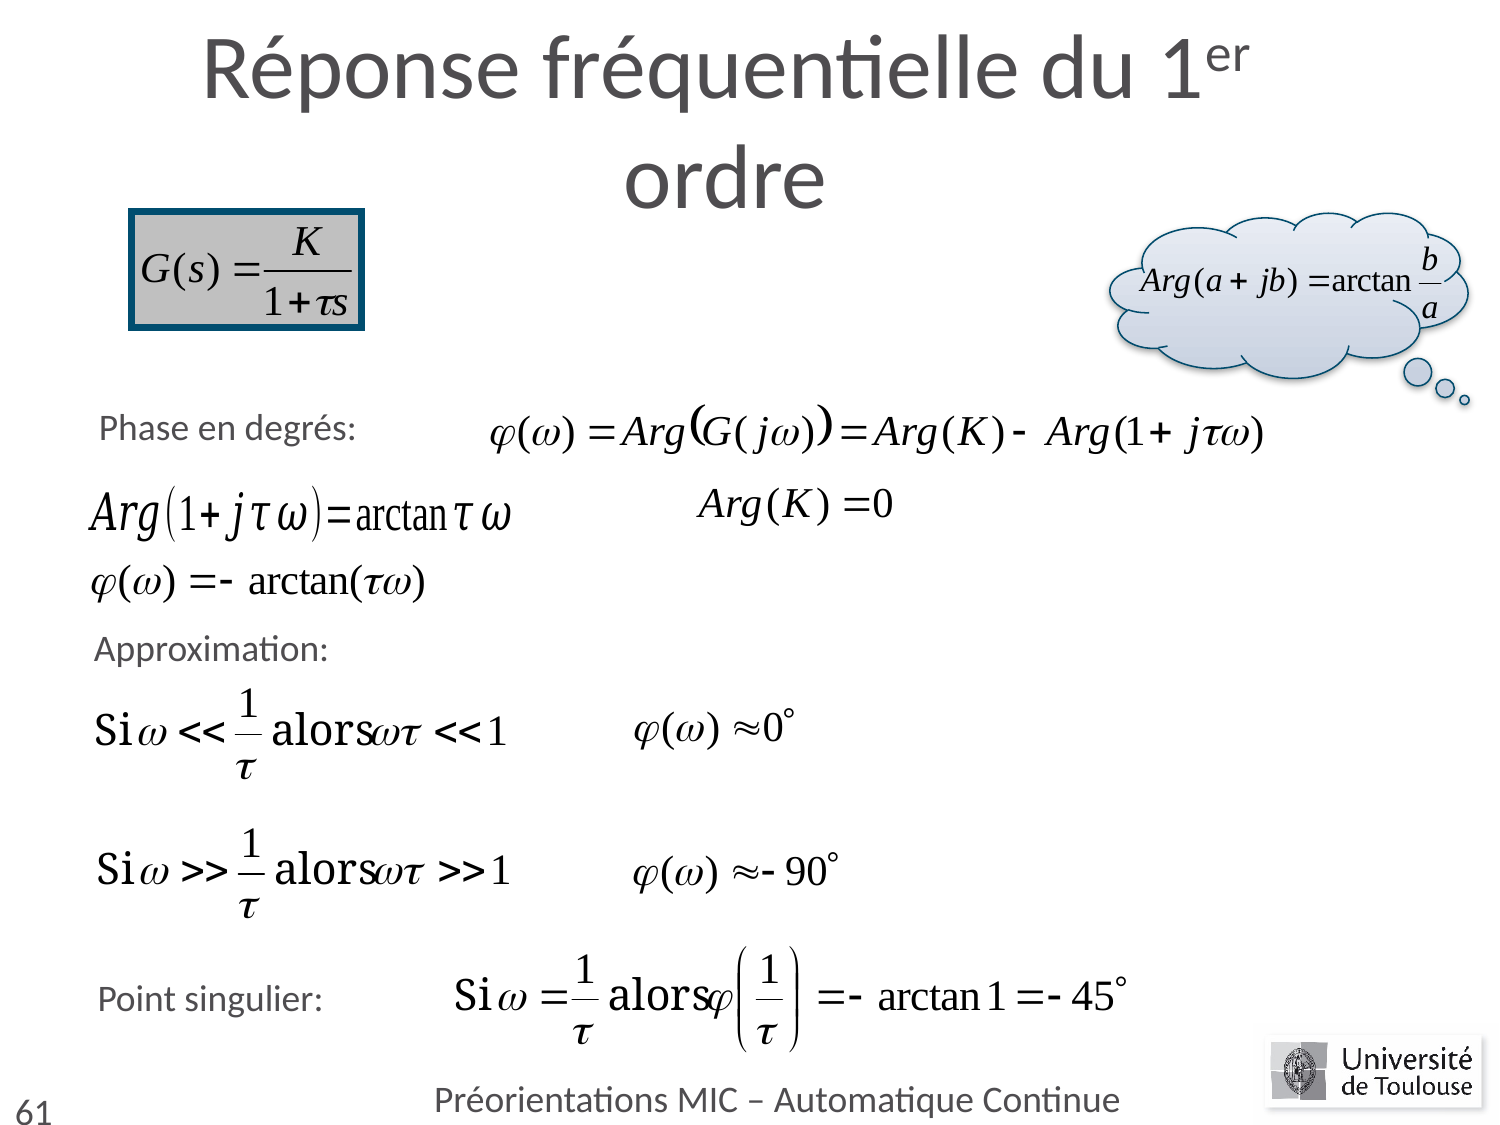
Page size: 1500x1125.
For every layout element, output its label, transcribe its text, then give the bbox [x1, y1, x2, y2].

slide_number 61 [0, 1081, 313, 1125]
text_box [1132, 238, 1448, 326]
title Réponse fréquentielle du 1er ordre [88, 0, 1364, 188]
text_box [88, 676, 514, 790]
text_box [1435, 378, 1456, 399]
picture [1253, 1023, 1499, 1125]
text_box [1459, 394, 1470, 406]
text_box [628, 701, 807, 759]
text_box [90, 815, 516, 929]
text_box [484, 402, 1273, 464]
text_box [688, 478, 903, 536]
text_box [1451, 243, 1469, 320]
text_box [627, 845, 852, 904]
text_box Approximation: [79, 616, 752, 677]
text_box Phase en degrés: [84, 395, 549, 456]
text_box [134, 214, 359, 325]
text_box Point singulier: [82, 966, 443, 1026]
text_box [84, 554, 434, 613]
text_box [1160, 212, 1439, 236]
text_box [448, 937, 1139, 1062]
text_box [1109, 270, 1420, 380]
text_box [1403, 357, 1433, 387]
footer Préorientations MIC – Automatique Continue [419, 1067, 1245, 1103]
